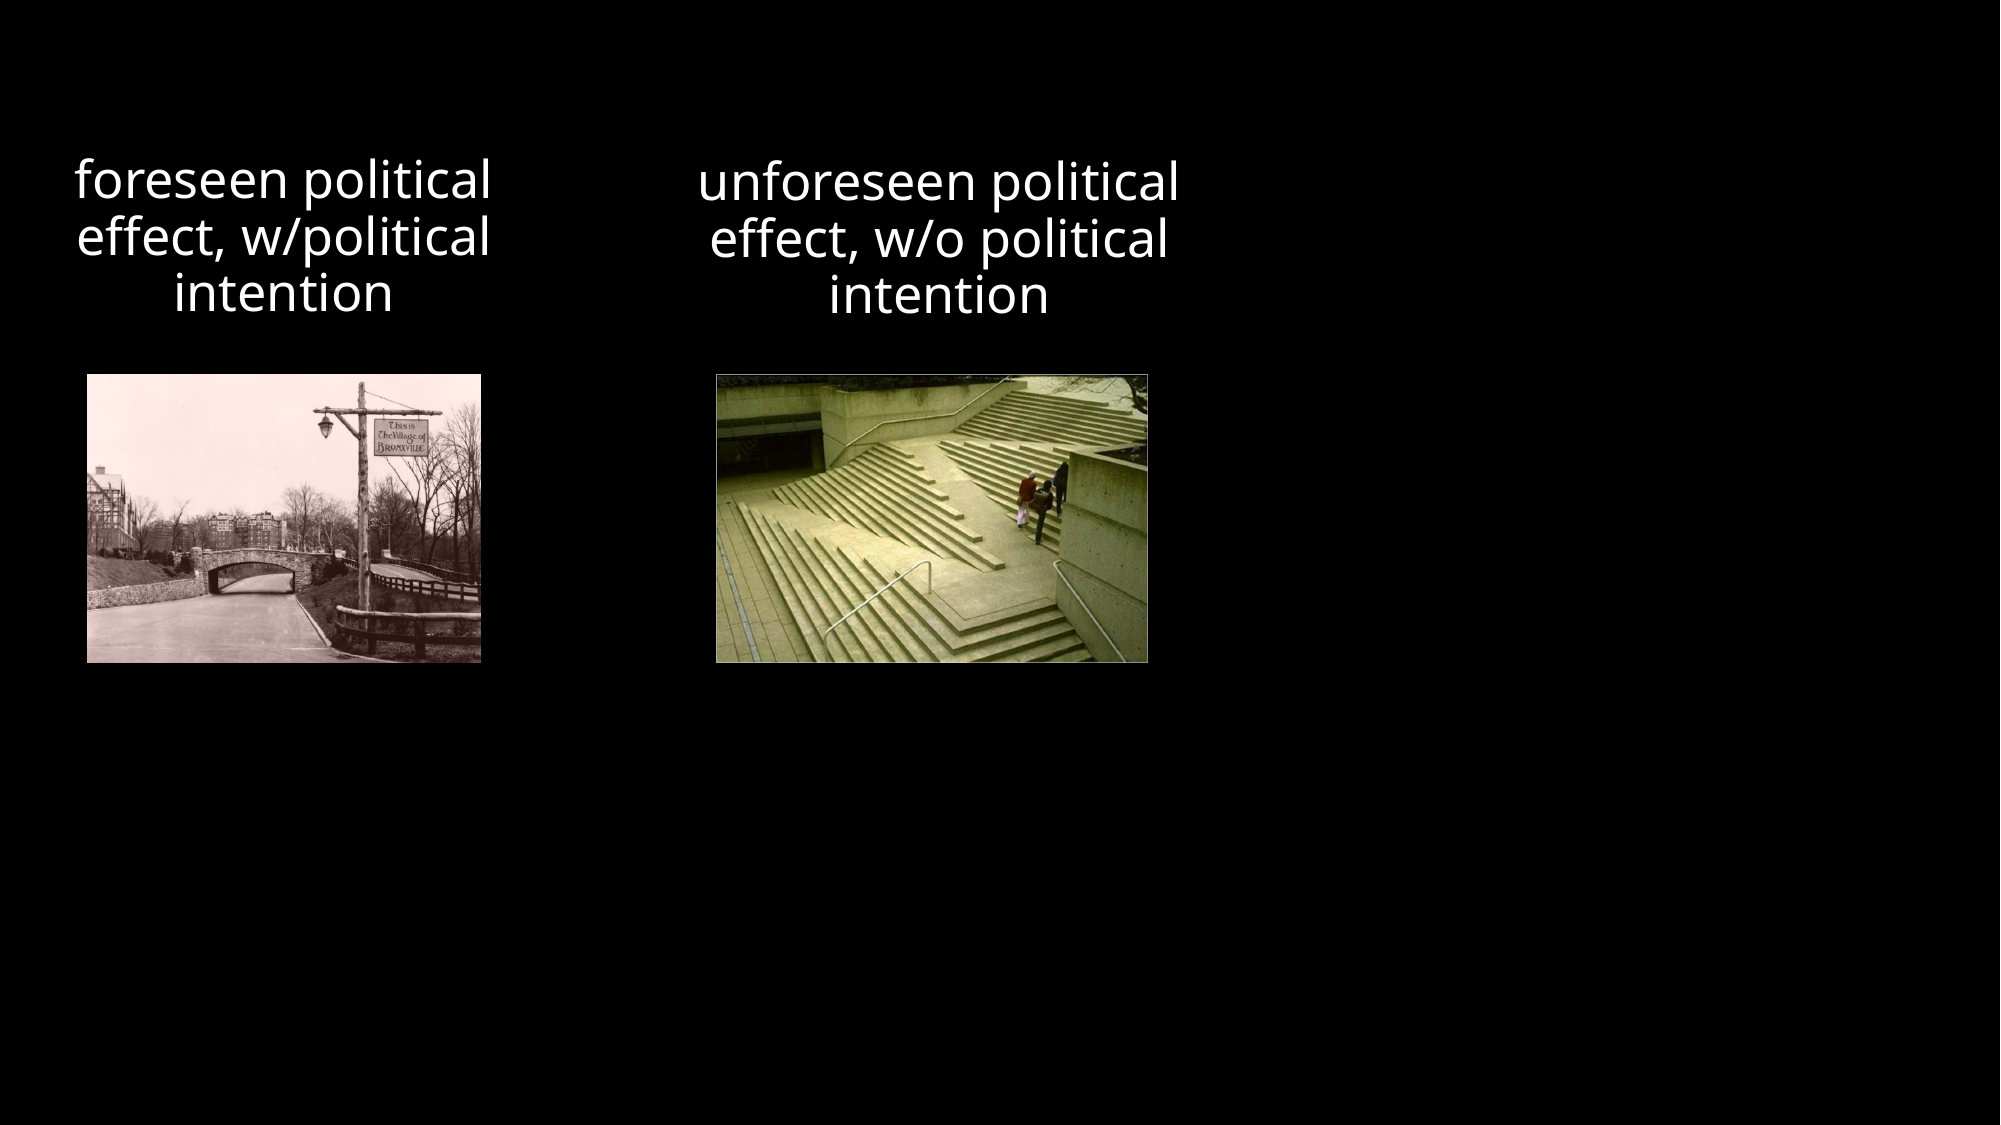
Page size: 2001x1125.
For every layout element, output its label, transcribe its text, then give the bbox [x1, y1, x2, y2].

title foreseen political effect, w/political intention [48, 100, 520, 331]
picture [87, 374, 481, 663]
text_box unforeseen political effect, w/o political intention [678, 102, 1202, 333]
picture [716, 374, 1148, 663]
